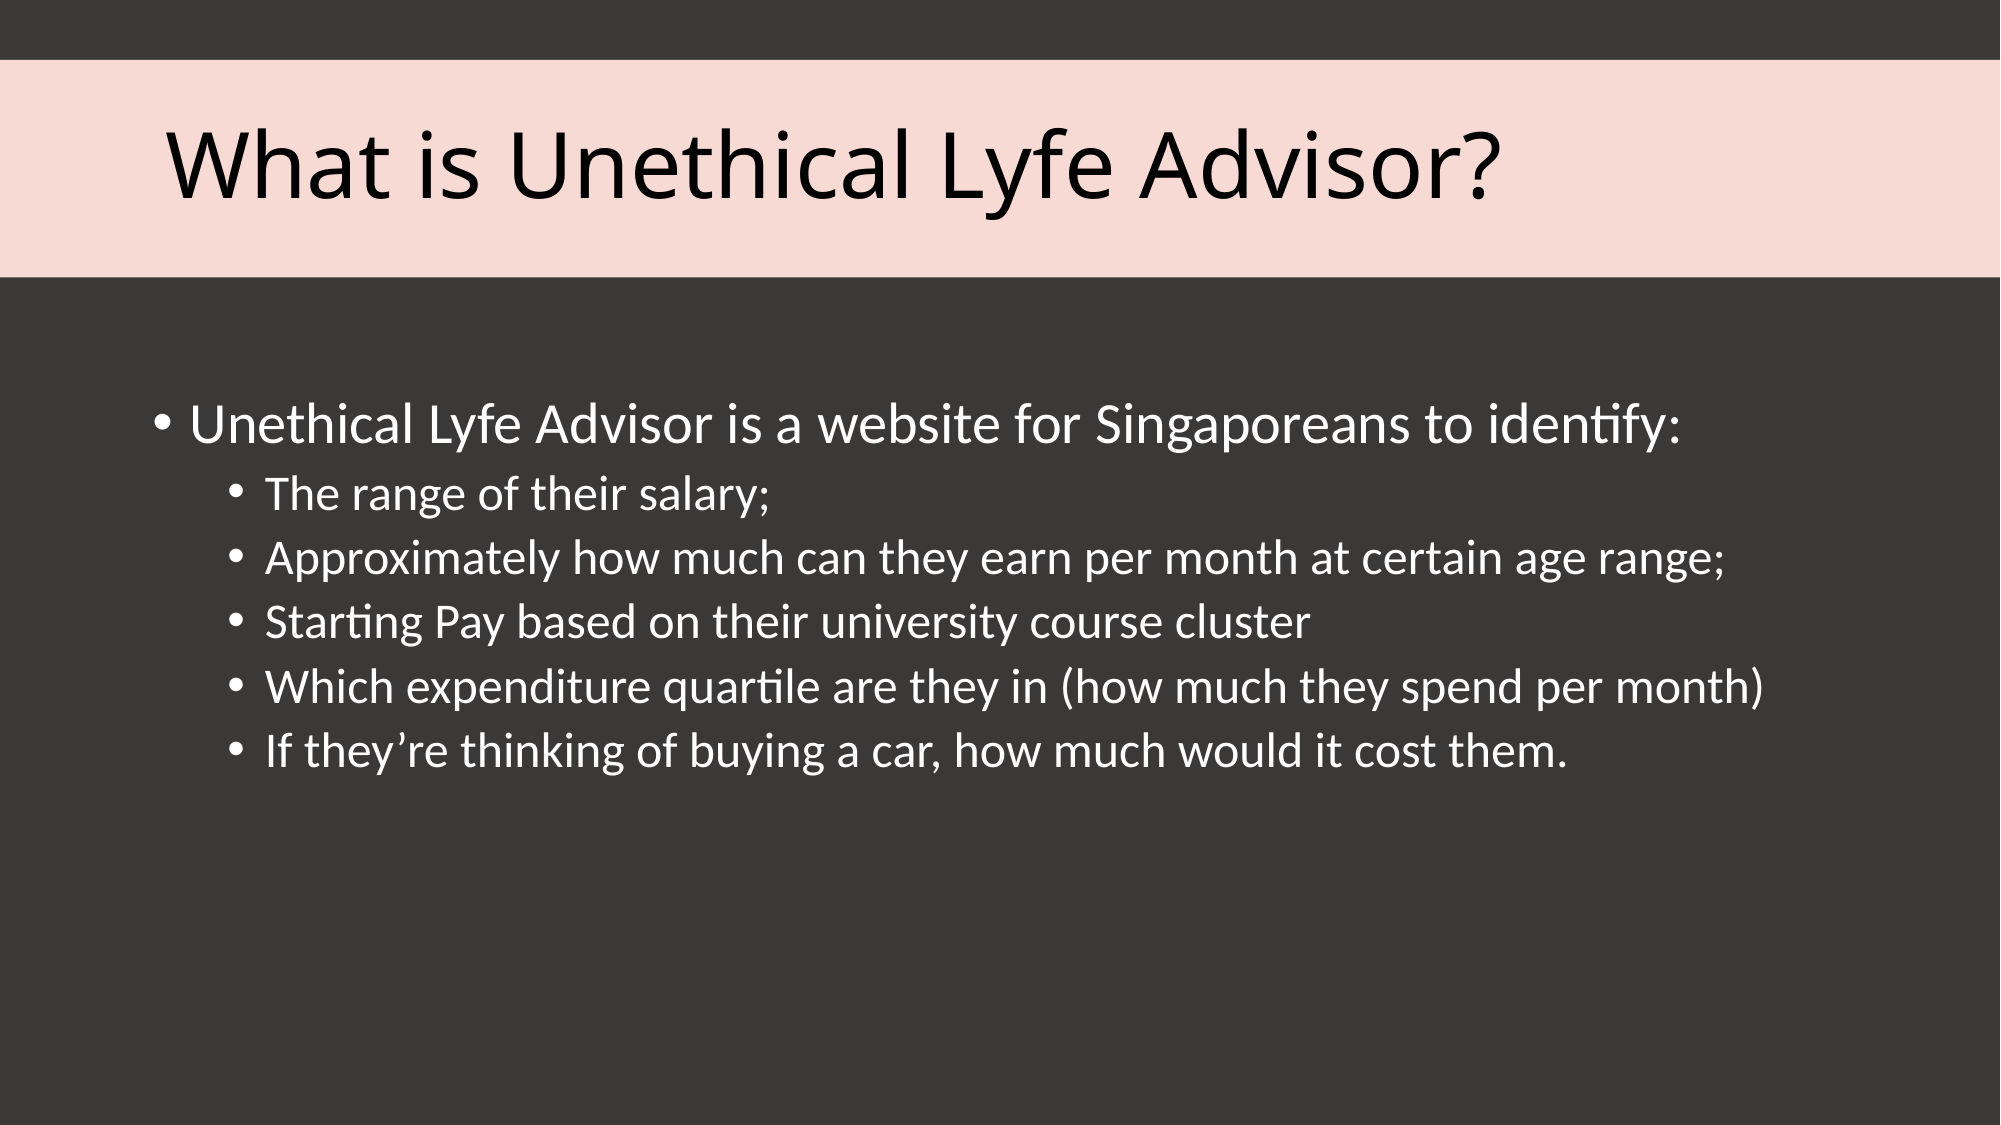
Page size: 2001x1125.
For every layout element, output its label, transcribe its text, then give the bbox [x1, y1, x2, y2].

title What is Unethical Lyfe Advisor? [0, 59, 2000, 278]
list Unethical Lyfe Advisor is a website for Singaporeans to identify: The range of their salary; Approximately how much can they earn per month at certain age range; Starting Pay based on their university course cluster Which expenditure quartile are they in (how much they spend per month) If they’re thinking of buying a car, how much would it cost them. [137, 385, 1863, 942]
